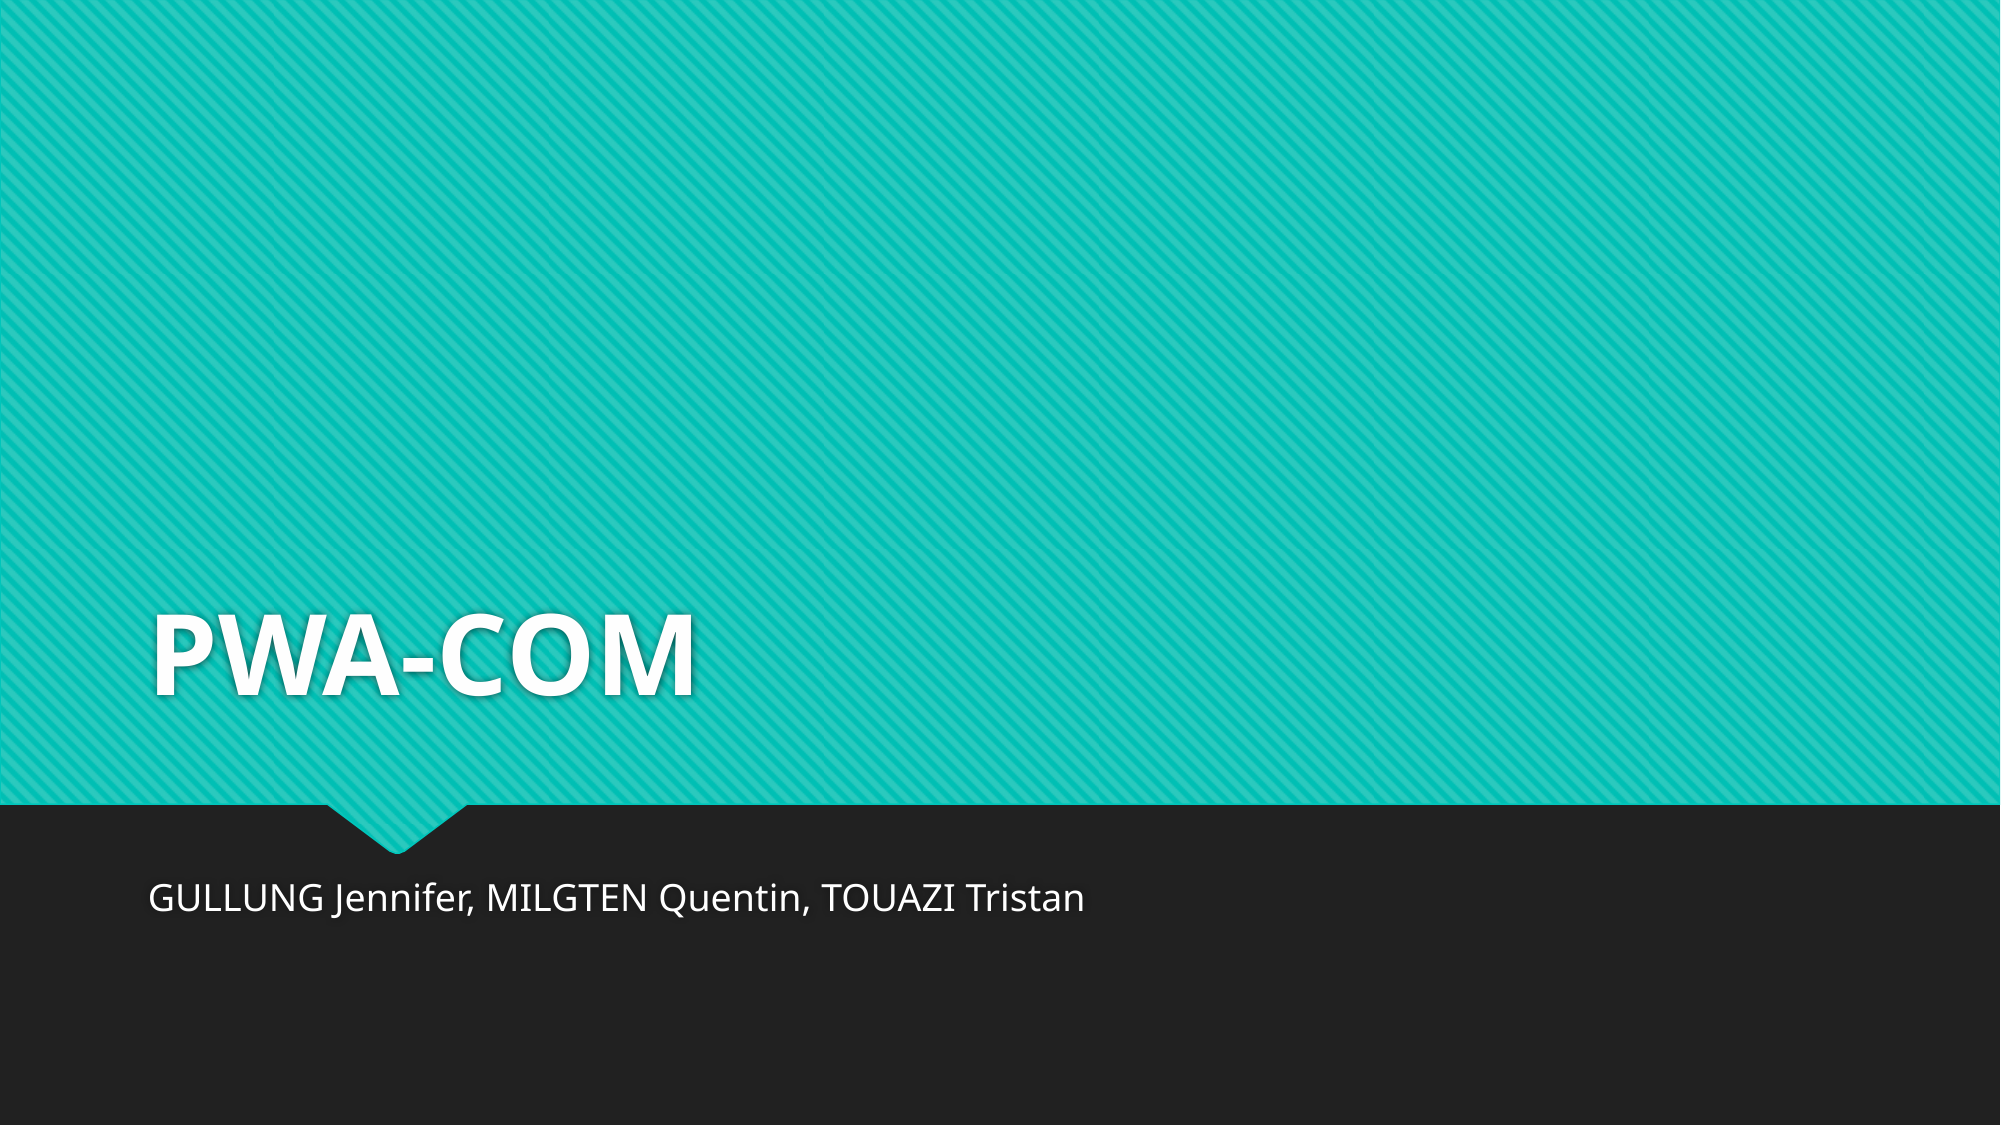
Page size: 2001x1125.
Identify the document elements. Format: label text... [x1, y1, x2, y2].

subtitle GULLUNG Jennifer, MILGTEN Quentin, TOUAZI Tristan [132, 866, 1868, 938]
title PWA-COM [132, 237, 1868, 726]
